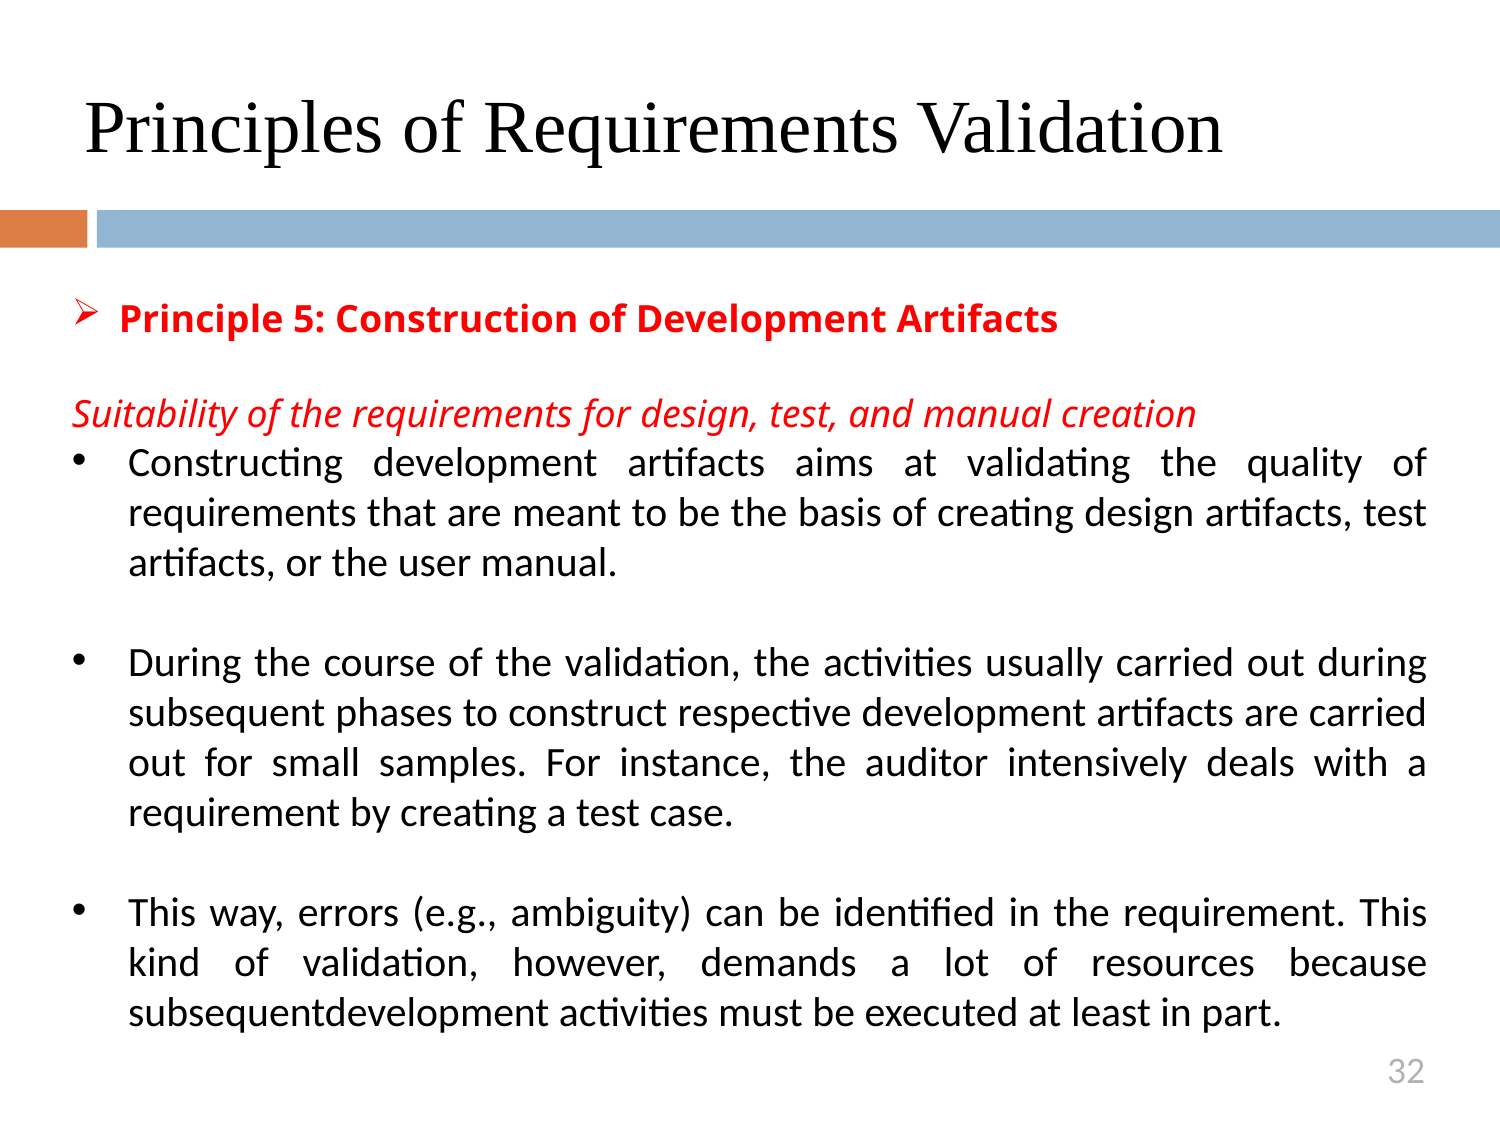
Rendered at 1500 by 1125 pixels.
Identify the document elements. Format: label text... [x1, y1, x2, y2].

slide_number 32 [1080, 1046, 1425, 1103]
text_box Principle 5: Construction of Development Artifacts Suitability of the requirements for design, test, and manual creation Constructing development artifacts aims at validating the quality of requirements that are meant to be the basis of creating design artifacts, test artifacts, or the user manual. During the course of the validation, the activities usually carried out during subsequent phases to construct respective development artifacts are carried out for small samples. For instance, the auditor intensively deals with a requirement by creating a test case. This way, errors (e.g., ambiguity) can be identified in the requirement. This kind of validation, however, demands a lot of resources because subsequentdevelopment activities must be executed at least in part. [57, 237, 1443, 1043]
title Principles of Requirements Validation [82, 75, 1338, 237]
